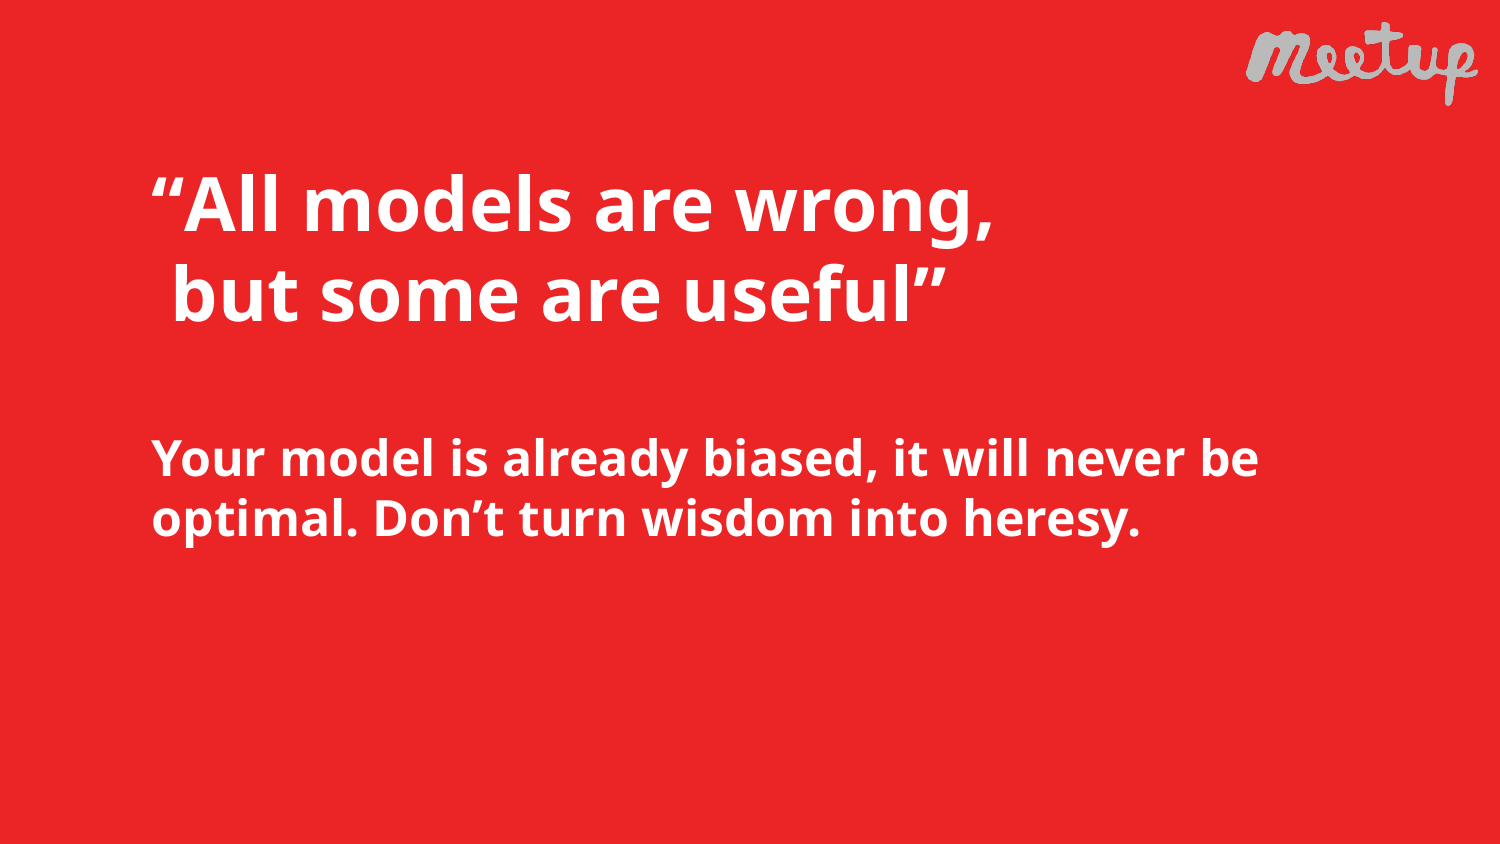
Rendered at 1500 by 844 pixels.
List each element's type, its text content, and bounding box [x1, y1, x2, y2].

title “All models are wrong, but some are useful” Your model is already biased, it will never be optimal. Don’t turn wisdom into heresy. [136, 141, 1364, 736]
picture [1246, 22, 1478, 106]
